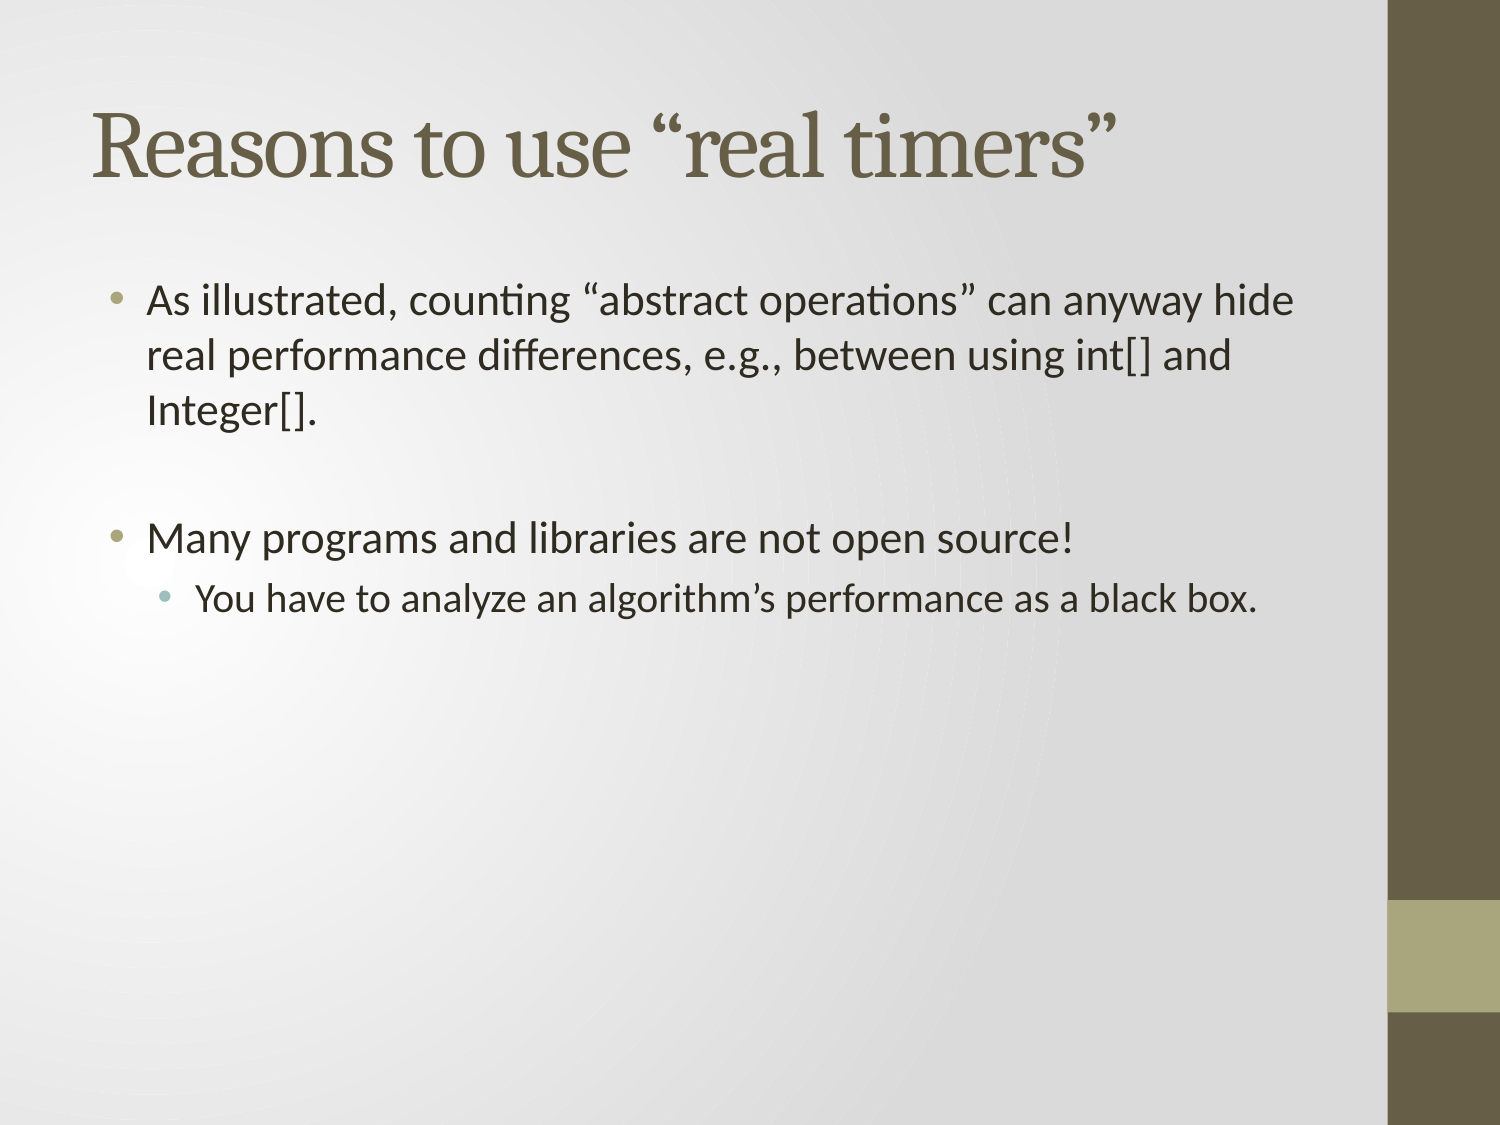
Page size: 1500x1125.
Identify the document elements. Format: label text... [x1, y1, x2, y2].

title Reasons to use “real timers” [75, 45, 1325, 233]
list As illustrated, counting “abstract operations” can anyway hide real performance differences, e.g., between using int[] and Integer[]. Many programs and libraries are not open source! You have to analyze an algorithm’s performance as a black box. [75, 262, 1325, 1050]
